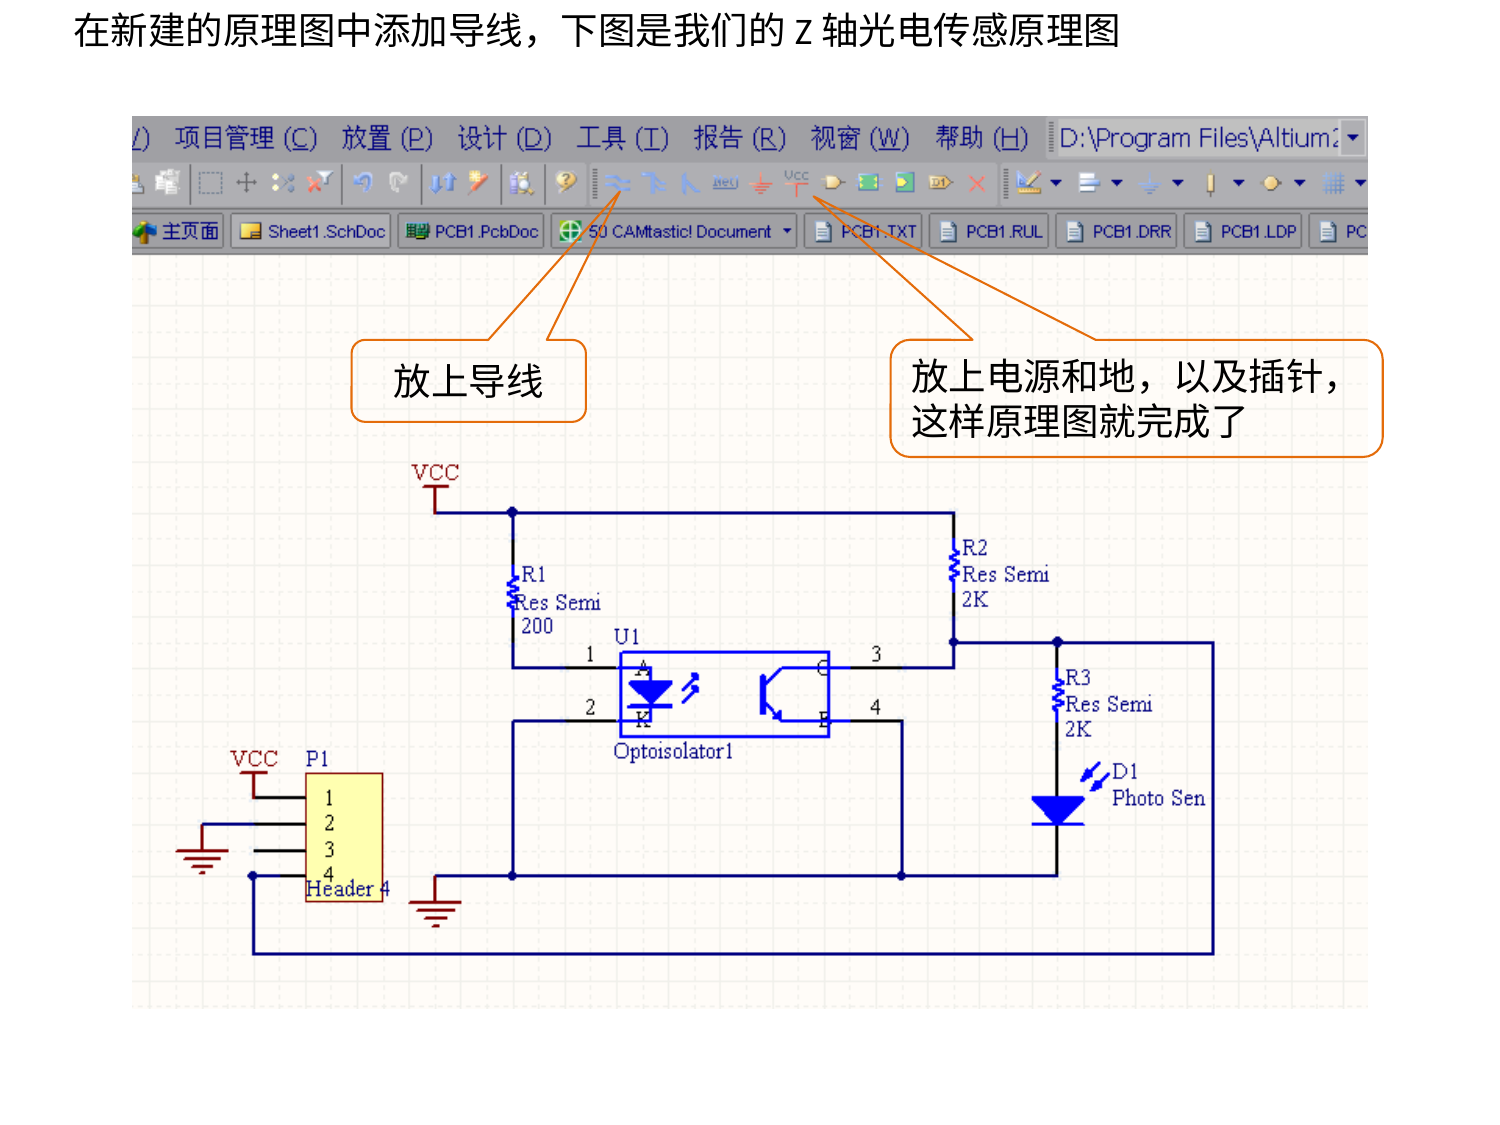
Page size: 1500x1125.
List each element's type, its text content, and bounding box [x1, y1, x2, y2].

text_box 在新建的原理图中添加导线，下图是我们的Z轴光电传感原理图 [58, 0, 1207, 60]
text_box 放上电源和地，以及插针，这样原理图就完成了 [1374, 340, 1385, 457]
picture [131, 116, 1369, 1009]
